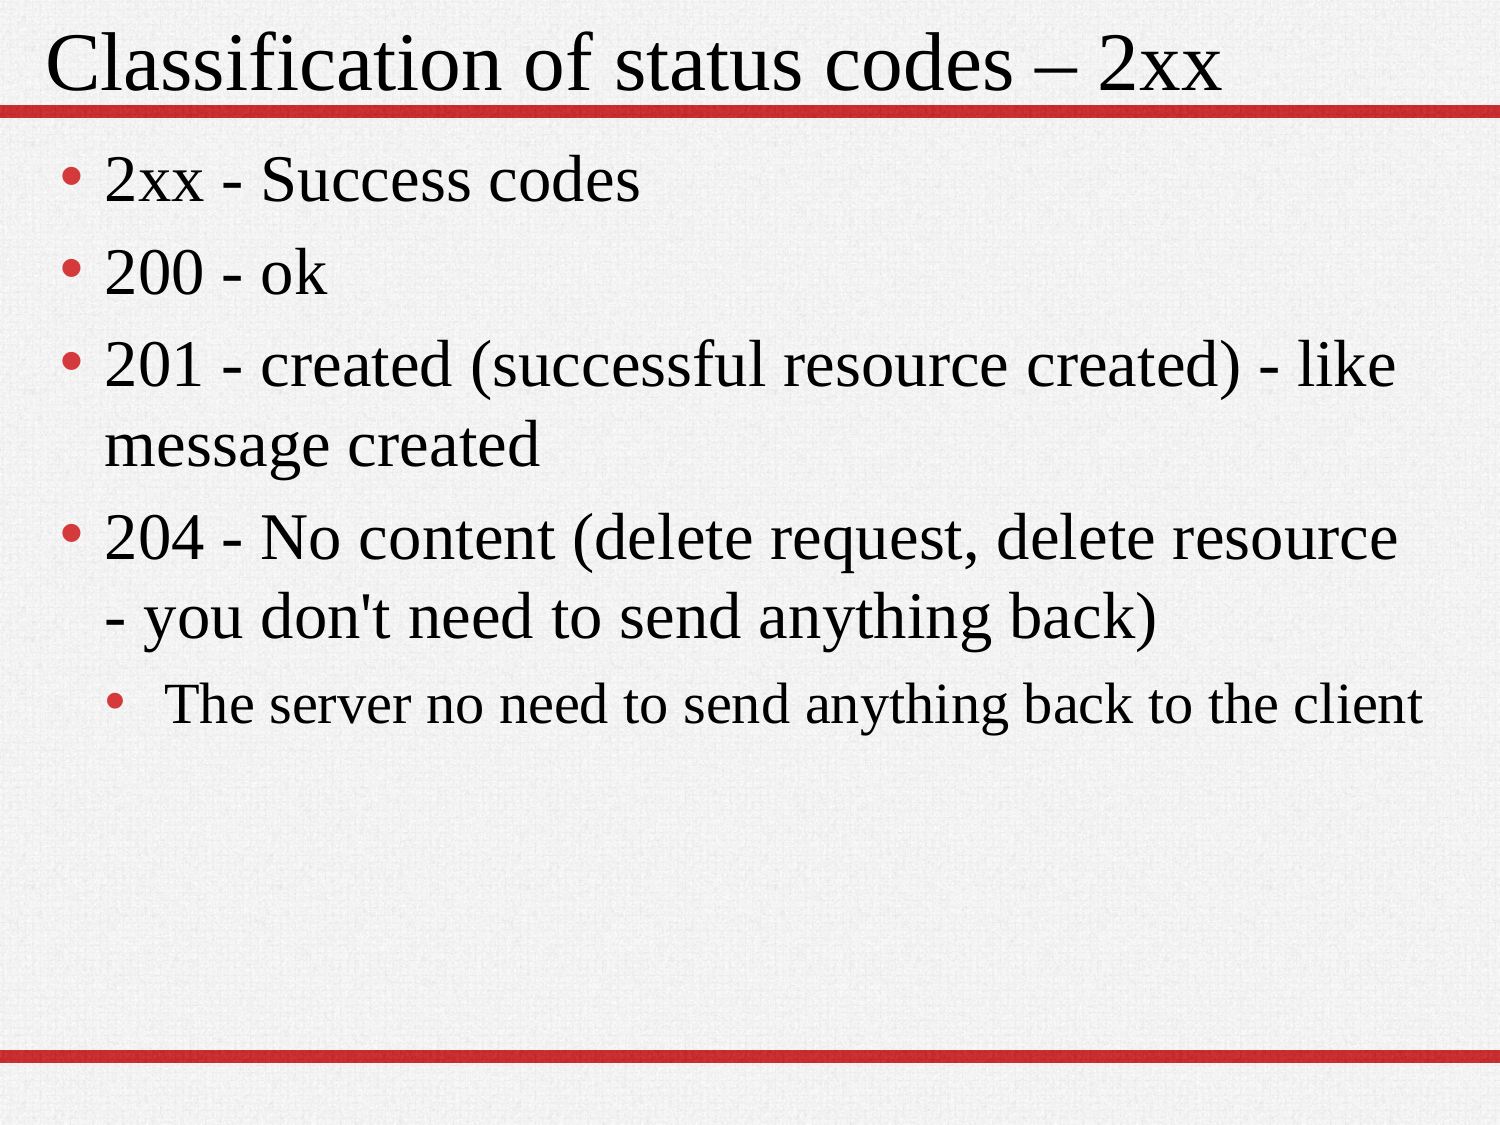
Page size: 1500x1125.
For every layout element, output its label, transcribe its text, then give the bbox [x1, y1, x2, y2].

title Classification of status codes – 2xx [0, 0, 1500, 117]
picture [0, 117, 1500, 1125]
list 2xx - Success codes 200 - ok 201 - created (successful resource created) - like message created 204 - No content (delete request, delete resource - you don't need to send anything back) The server no need to send anything back to the client [45, 120, 1455, 749]
